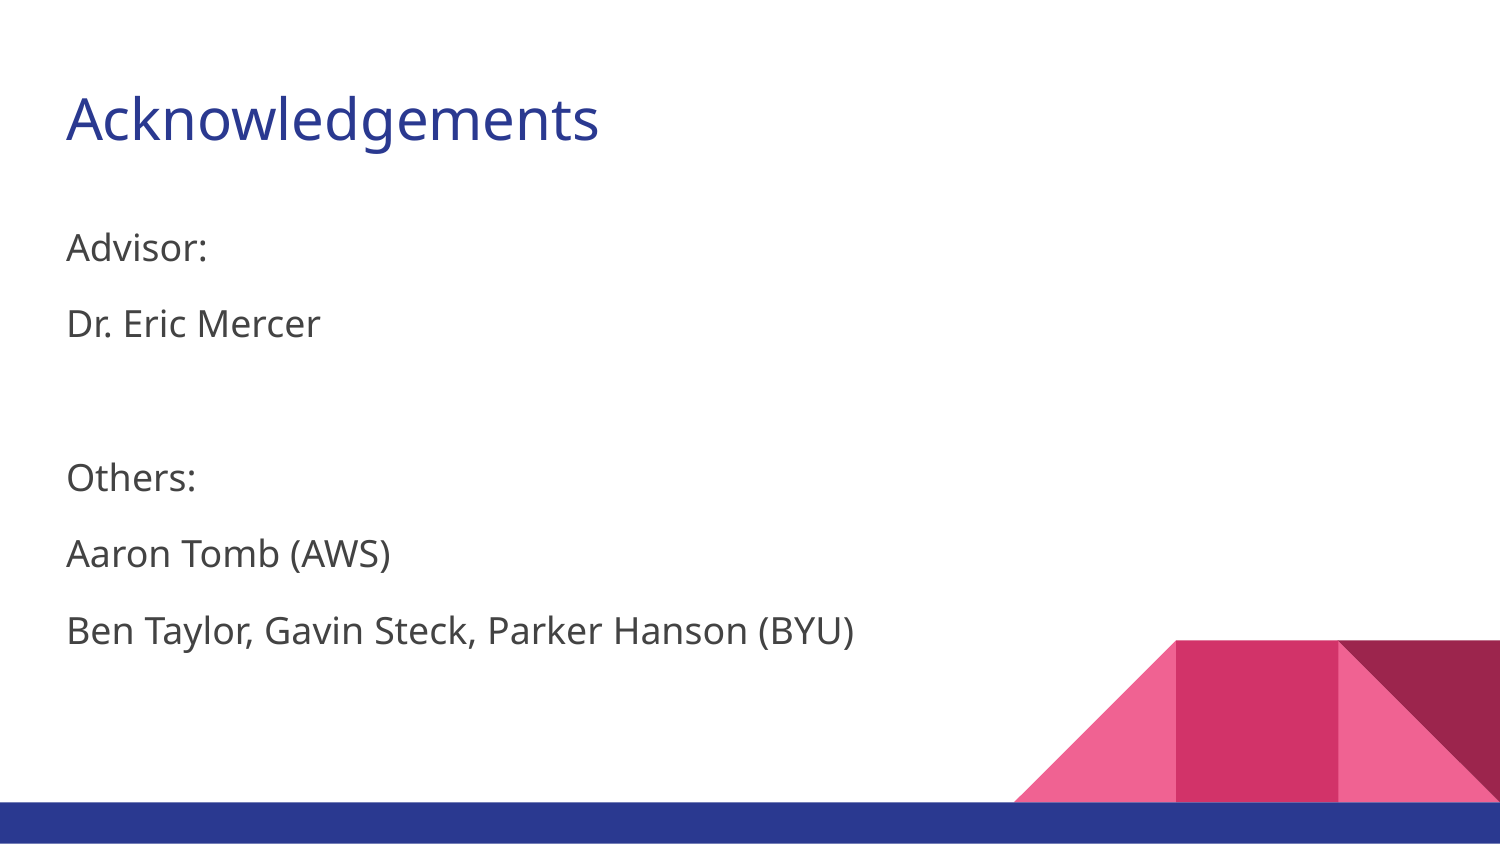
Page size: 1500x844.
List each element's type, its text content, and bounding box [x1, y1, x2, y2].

title Acknowledgements [51, 67, 1449, 167]
list Advisor: Dr. Eric Mercer Others: Aaron Tomb (AWS) Ben Taylor, Gavin Steck, Parker Hanson (BYU) [51, 201, 1449, 750]
